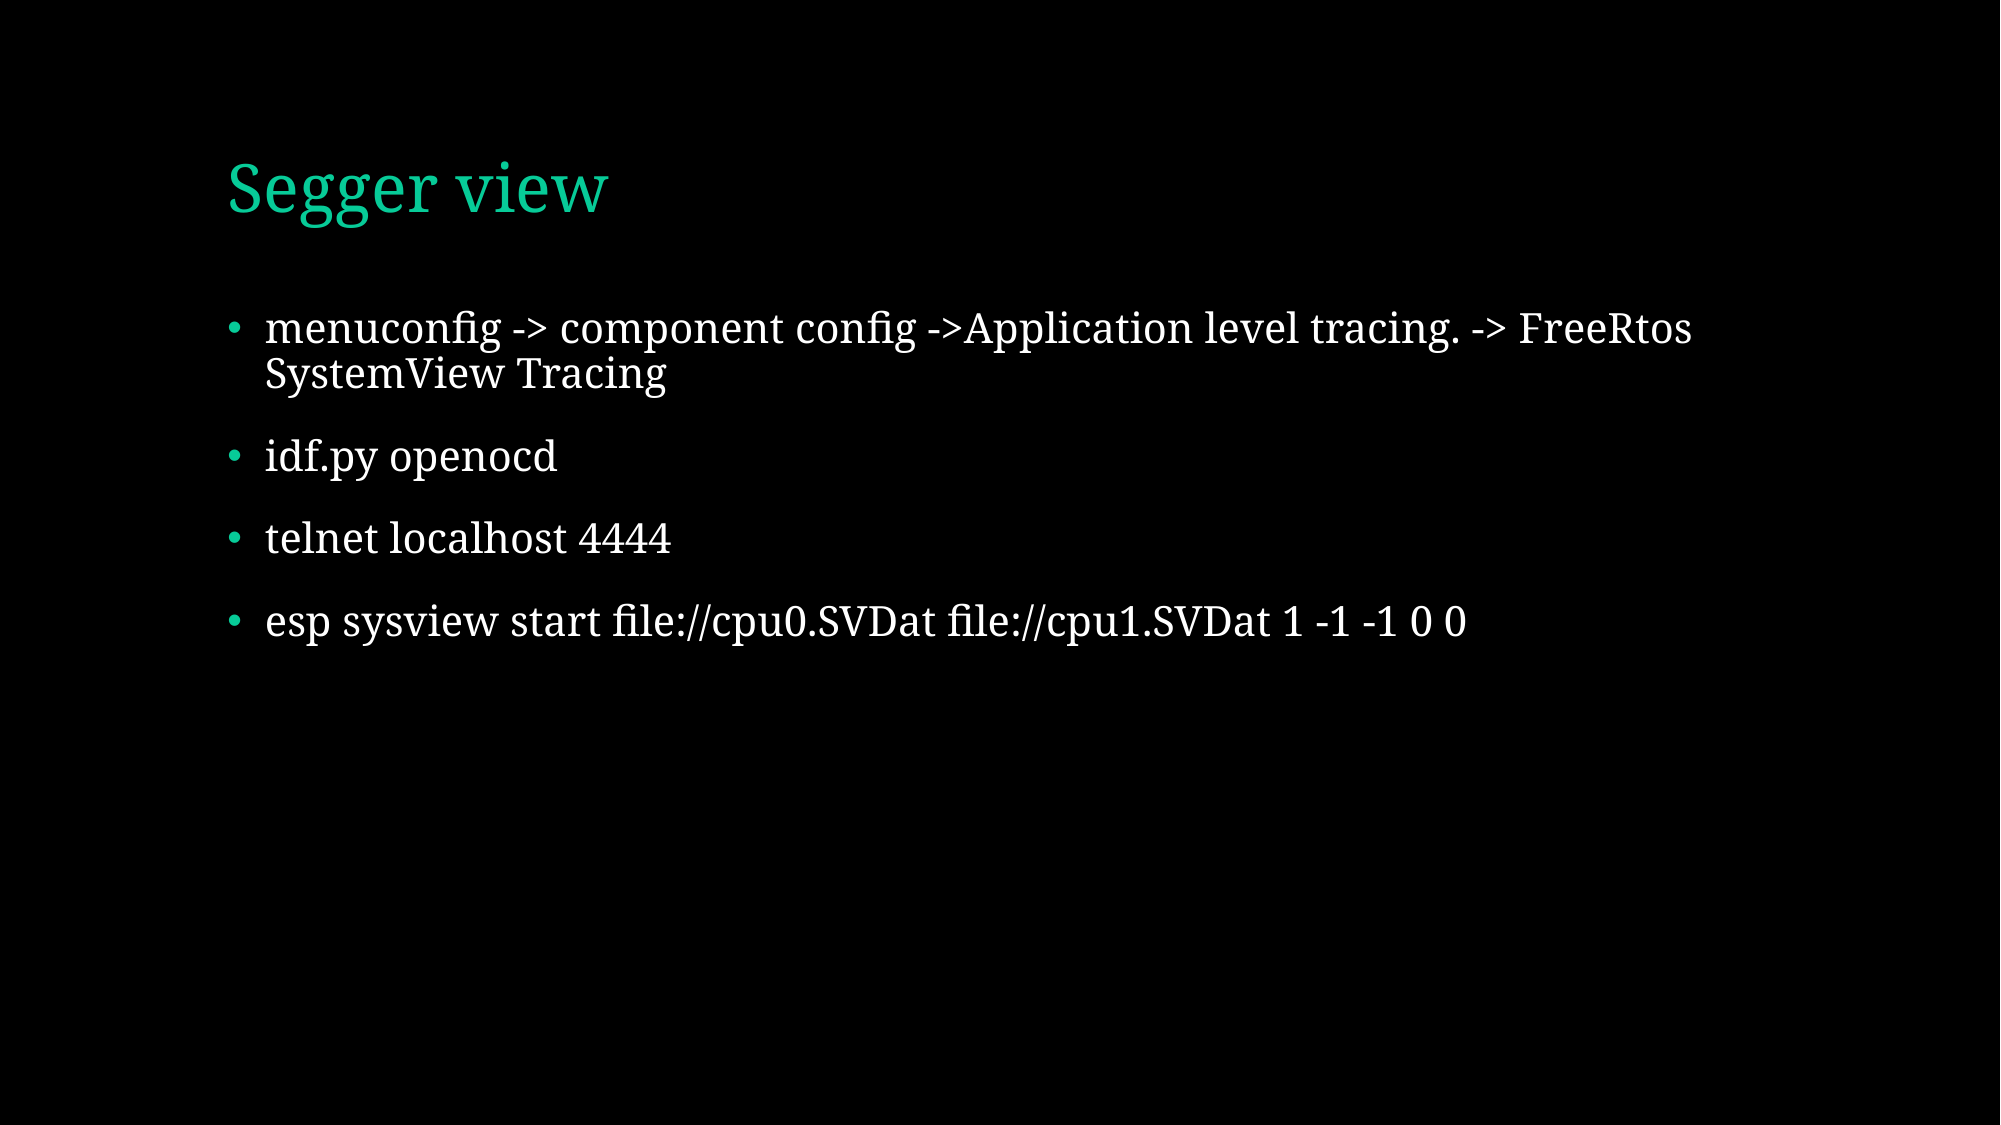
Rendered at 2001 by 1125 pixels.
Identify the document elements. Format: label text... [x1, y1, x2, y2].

title Segger view [212, 59, 1788, 235]
list menuconfig -> component config ->Application level tracing. -> FreeRtos SystemView Tracing idf.py openocd telnet localhost 4444 esp sysview start file://cpu0.SVDat file://cpu1.SVDat 1 -1 -1 0 0 [212, 299, 1788, 1014]
